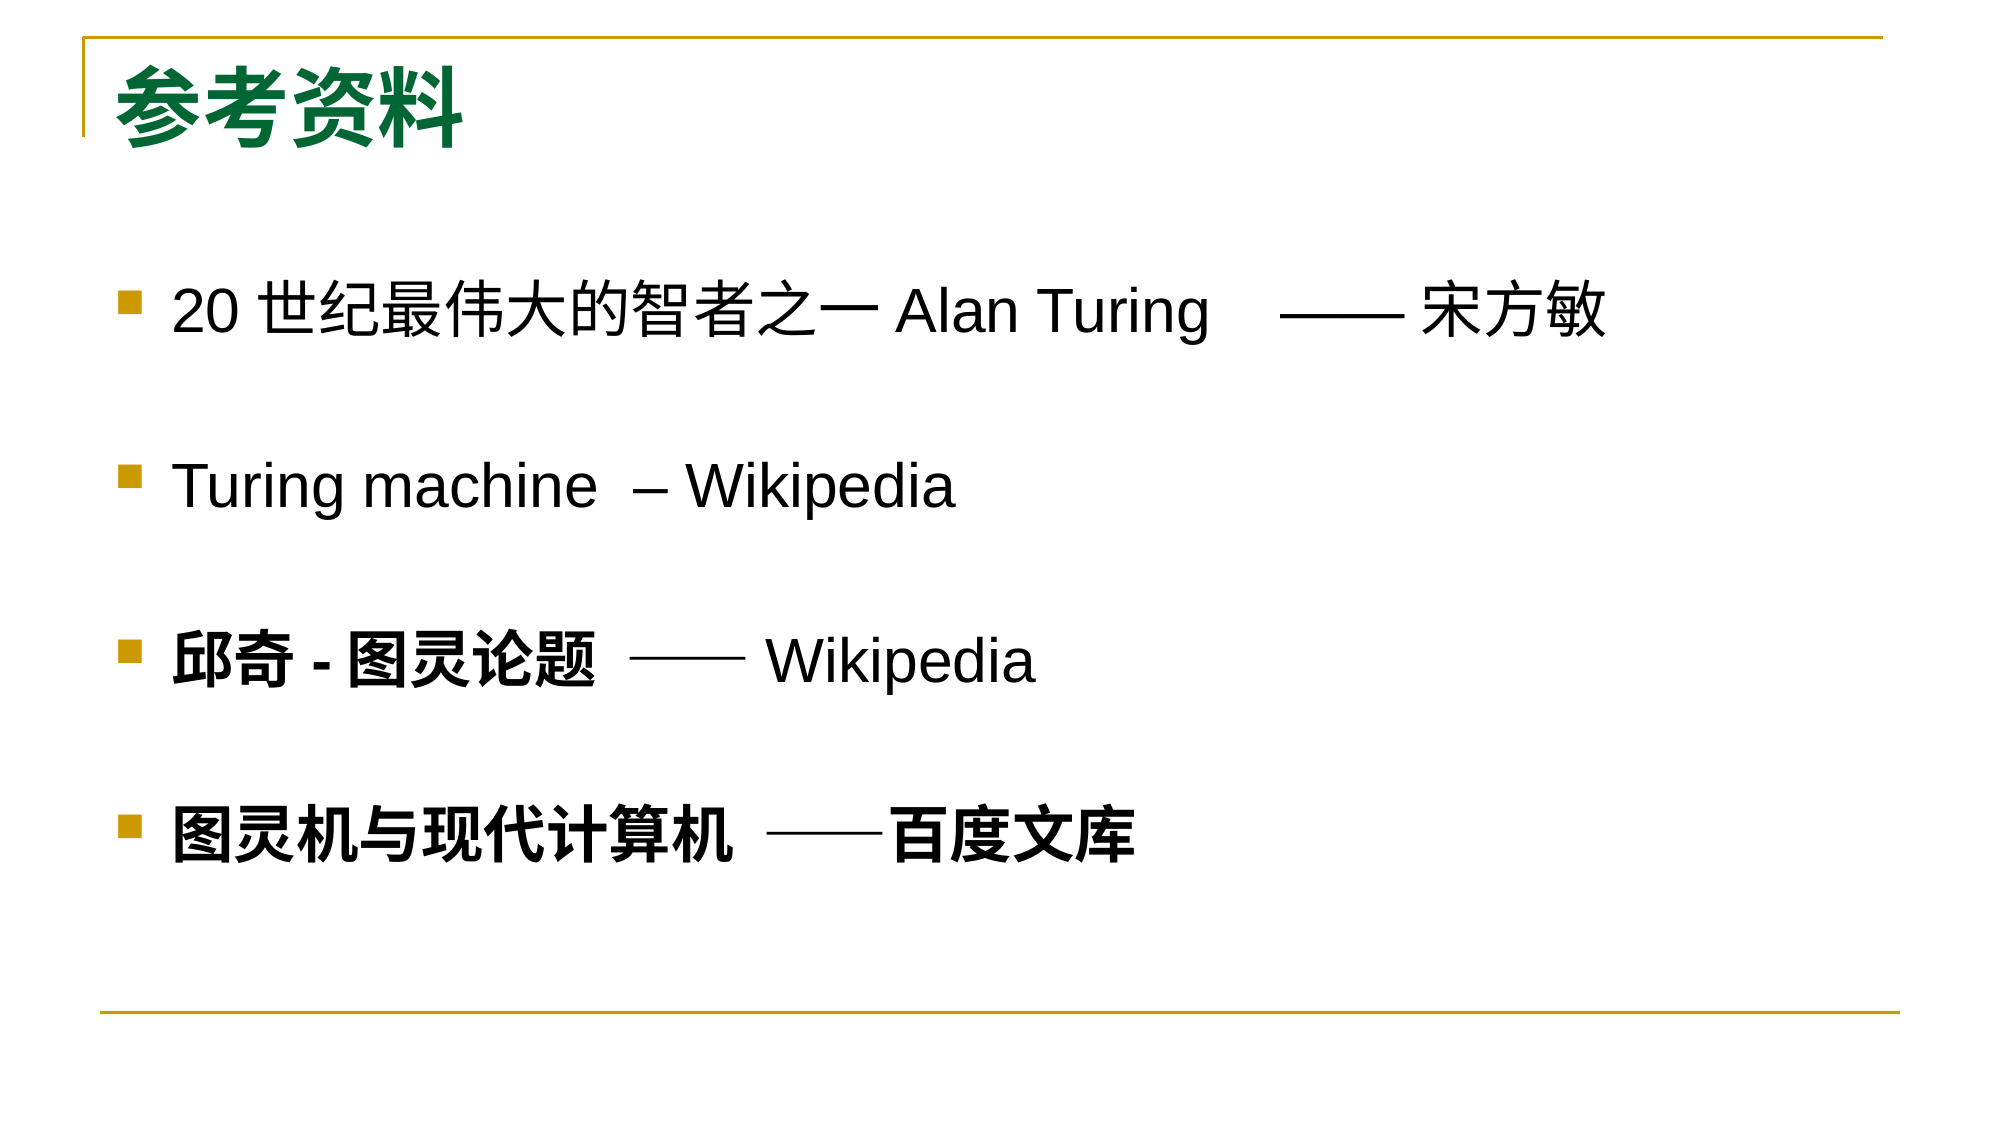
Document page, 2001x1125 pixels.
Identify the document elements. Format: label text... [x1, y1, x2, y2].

title 参考资料 [99, 45, 1900, 233]
list 20世纪最伟大的智者之一Alan Turing ——宋方敏 Turing machine – Wikipedia 邱奇-图灵论题 ——Wikipedia 图灵机与现代计算机 ——百度文库 [99, 262, 1900, 1006]
